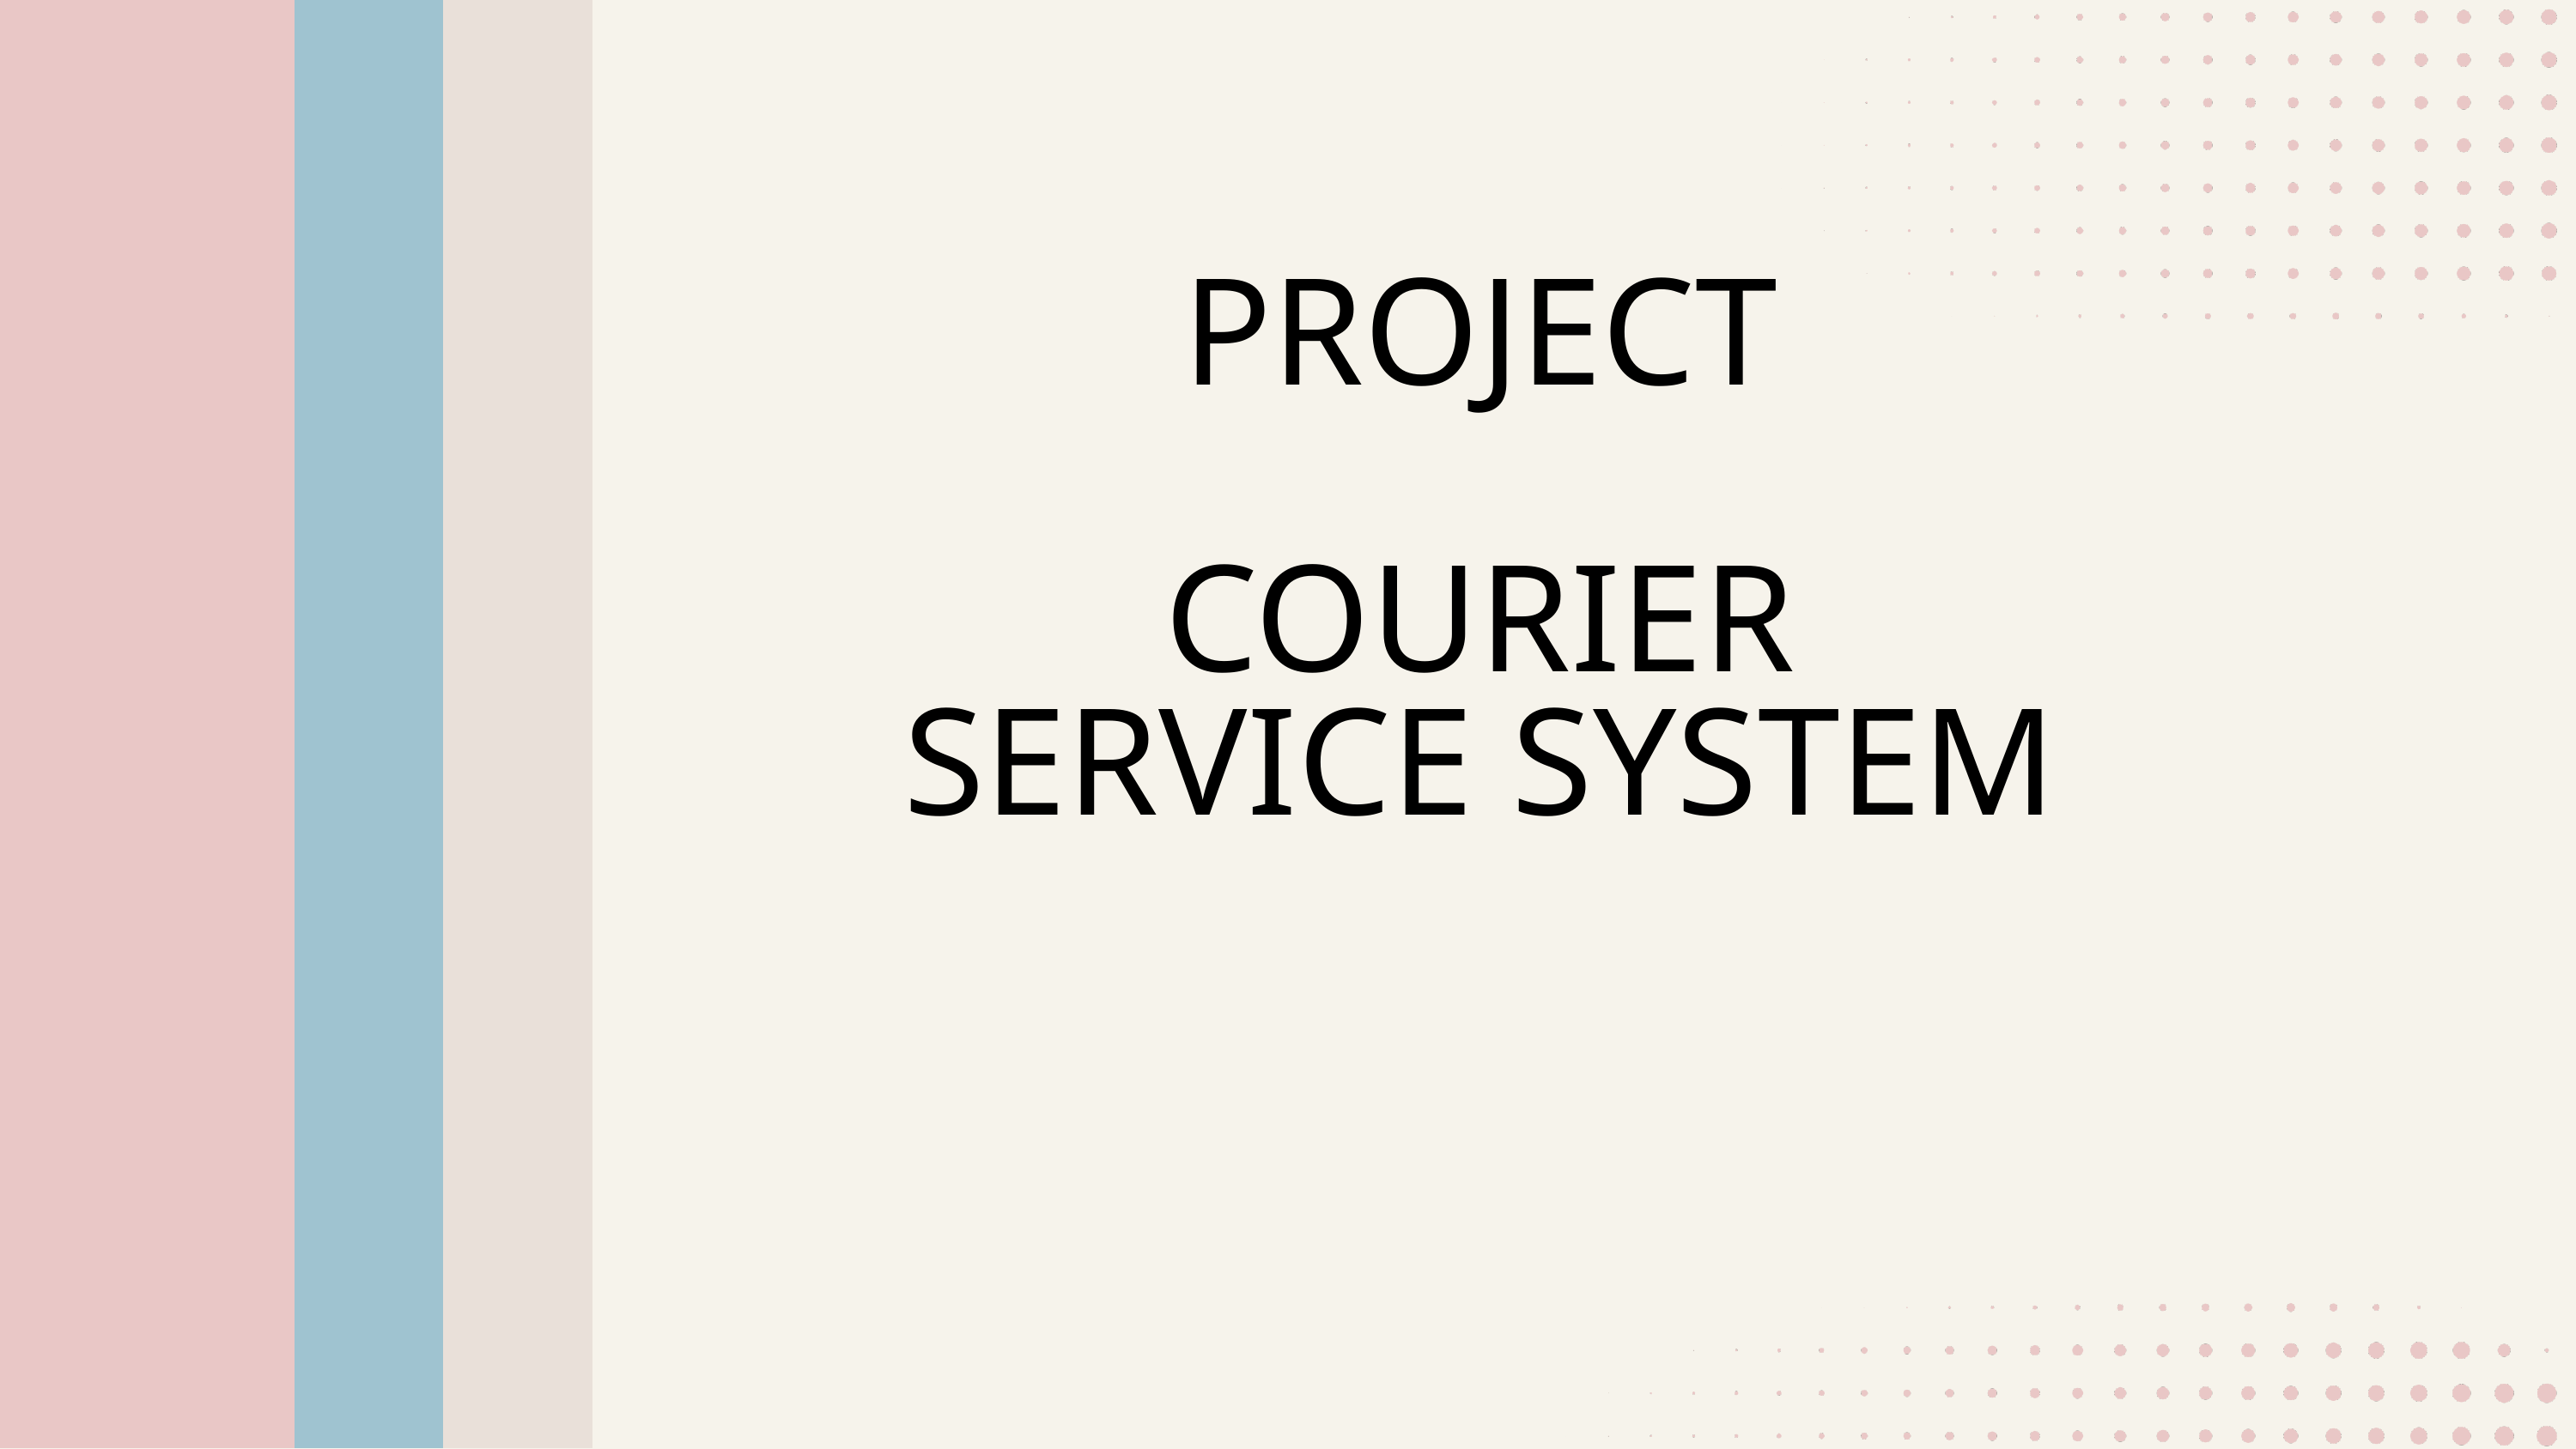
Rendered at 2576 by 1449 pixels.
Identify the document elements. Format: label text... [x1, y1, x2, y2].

text_box [1565, 1303, 2576, 1449]
text_box [1781, 0, 2576, 319]
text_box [0, 0, 593, 1449]
text_box PROJECT COURIER SERVICE SYSTEM [878, 270, 2081, 845]
